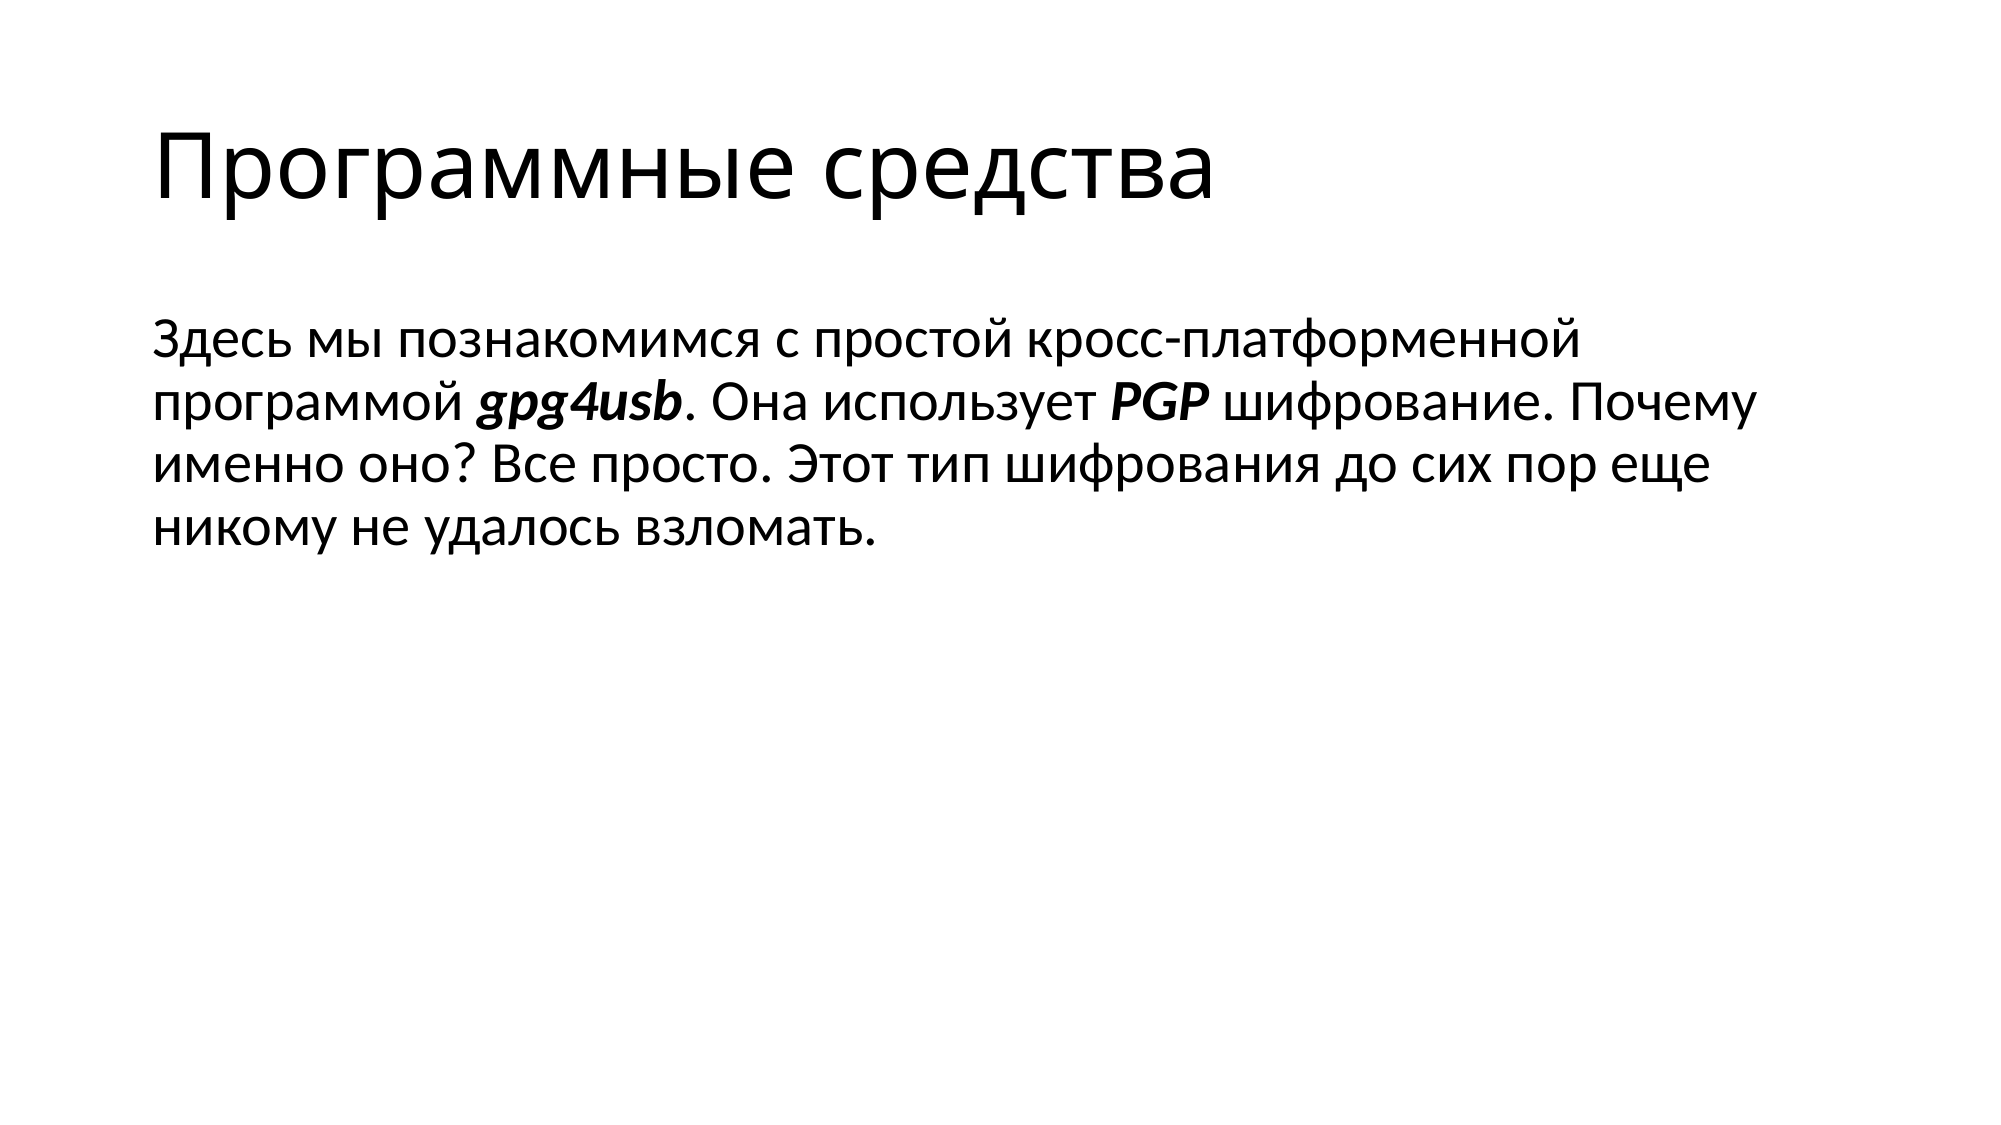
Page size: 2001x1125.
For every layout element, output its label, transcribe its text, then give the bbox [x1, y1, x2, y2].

title Программные средства [137, 59, 1863, 278]
list Здесь мы познакомимся с простой кросс-платформенной программой gpg4usb. Она использует PGP шифрование. Почему именно оно? Все просто. Этот тип шифрования до сих пор еще никому не удалось взломать. [137, 299, 1863, 1014]
